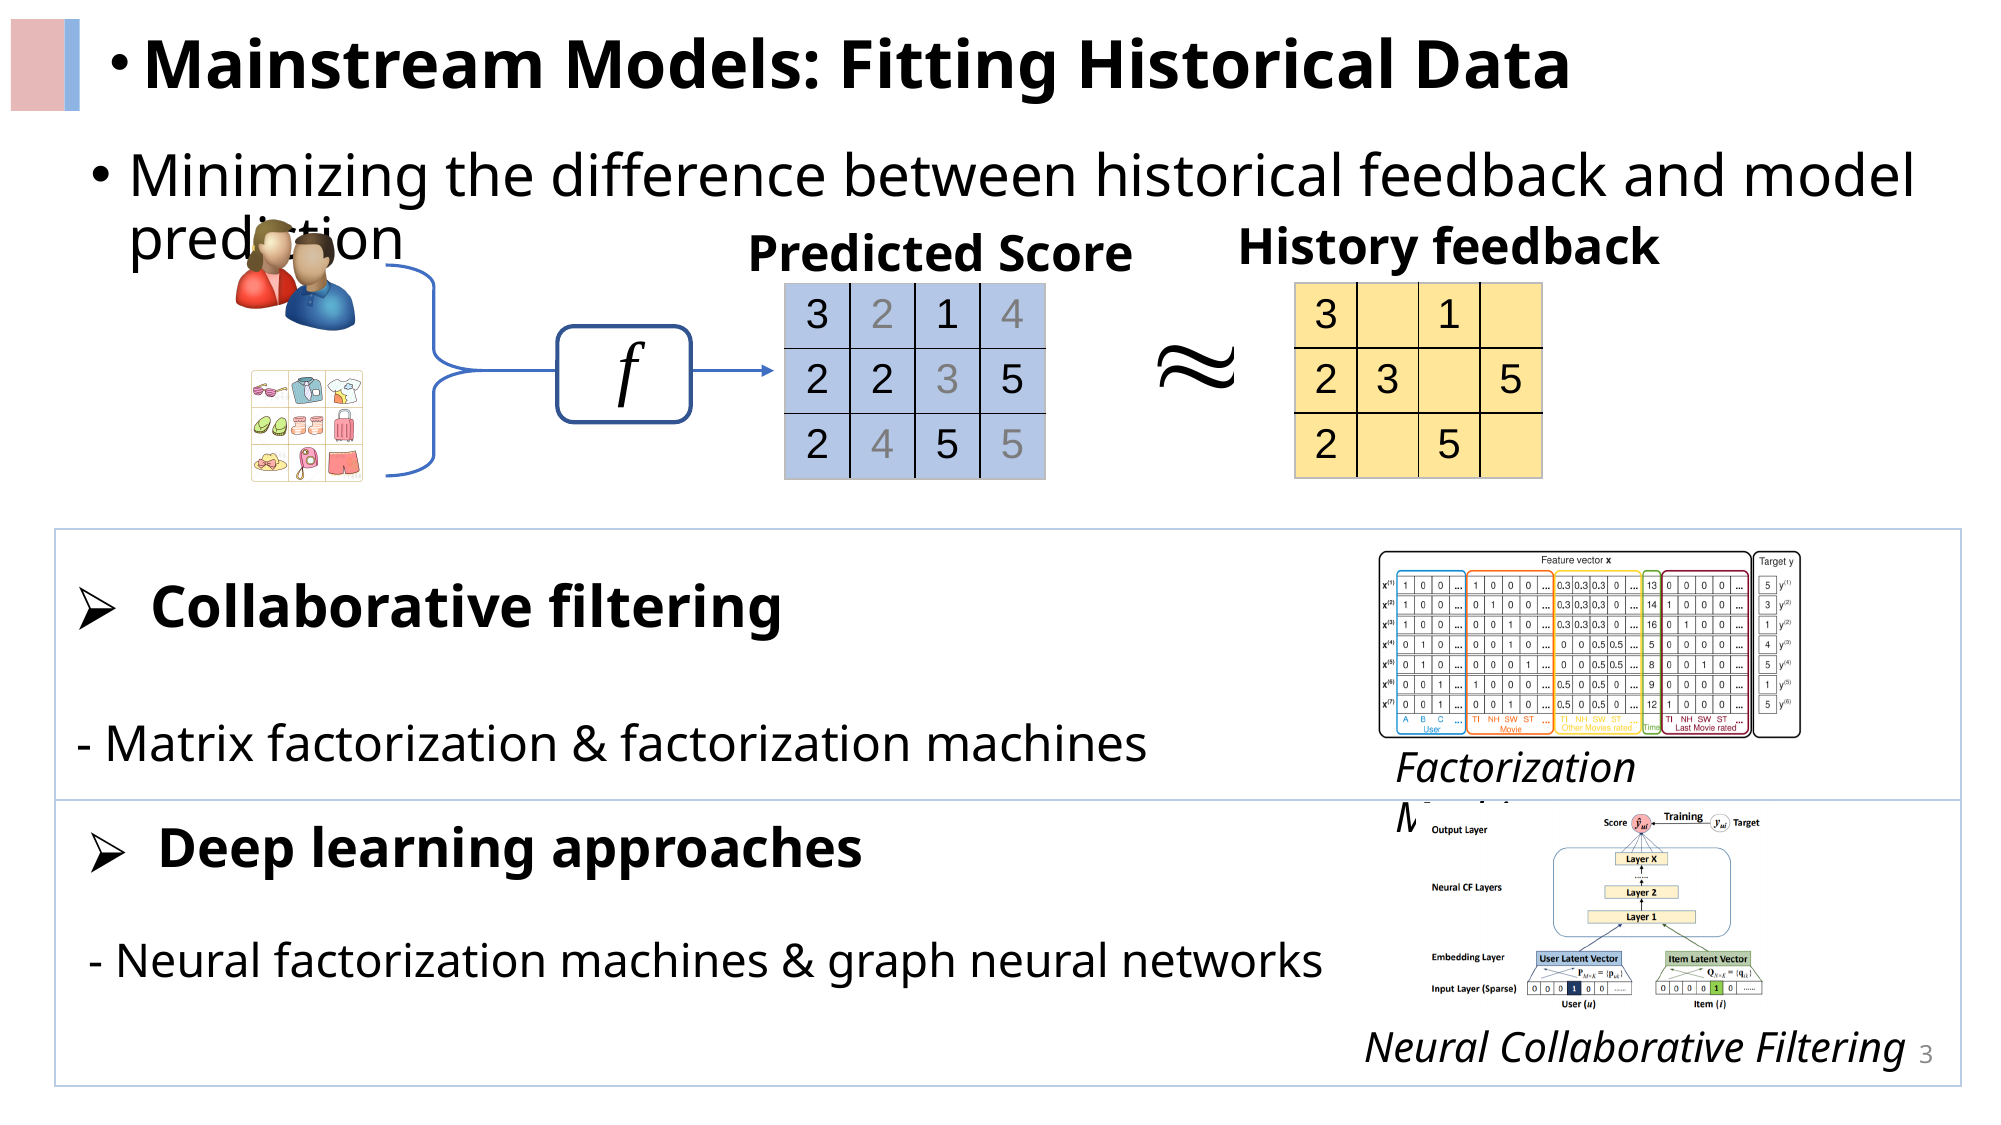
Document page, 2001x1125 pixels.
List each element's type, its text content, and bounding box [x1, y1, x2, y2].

table_cell 4 [851, 414, 914, 478]
table_cell 5 [916, 414, 979, 478]
table_cell 3 [1358, 349, 1418, 412]
text_box [385, 264, 482, 477]
table_cell 2 [786, 349, 849, 413]
table_header 1 [916, 289, 979, 348]
text_box [54, 800, 1962, 1086]
picture [1415, 803, 1775, 1014]
table_cell [1481, 414, 1541, 477]
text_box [1120, 316, 1234, 430]
text_box 2 [1862, 1026, 1949, 1086]
table_cell [1419, 349, 1479, 412]
table_cell 2 [851, 349, 914, 413]
text_box [555, 380, 588, 425]
table_cell 2 [786, 414, 849, 478]
text_box History feedback [1222, 206, 1733, 282]
table_header [1358, 284, 1418, 347]
table_cell 5 [981, 414, 1044, 478]
text_box [555, 324, 594, 370]
table_header 1 [1419, 284, 1479, 347]
picture [235, 213, 358, 336]
text_box [669, 380, 693, 425]
text_box [663, 324, 693, 370]
text_box [54, 528, 1962, 800]
text_box Mainstream Models: Fitting Historical Data [99, 14, 1848, 110]
table_cell 5 [1481, 349, 1541, 412]
table_cell 5 [981, 349, 1044, 413]
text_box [593, 325, 666, 423]
table_header [1481, 284, 1541, 347]
table_cell 2 [1296, 414, 1356, 477]
table_cell 3 [916, 349, 979, 413]
text_box Minimizing the difference between historical feedback and model prediction [75, 138, 1975, 798]
table_header 3 [786, 289, 849, 348]
table_header 4 [981, 289, 1044, 348]
table_cell 2 [1296, 349, 1356, 412]
text_box Predicted Score [732, 213, 1243, 289]
text_box Deep learning approaches - Neural factorization machines & graph neural networks [73, 813, 1357, 1031]
table_header 3 [1296, 284, 1356, 347]
picture [1370, 542, 1808, 745]
picture [249, 367, 365, 484]
table_cell [1358, 414, 1418, 477]
table_cell 5 [1419, 414, 1479, 477]
table_header 2 [851, 289, 914, 348]
